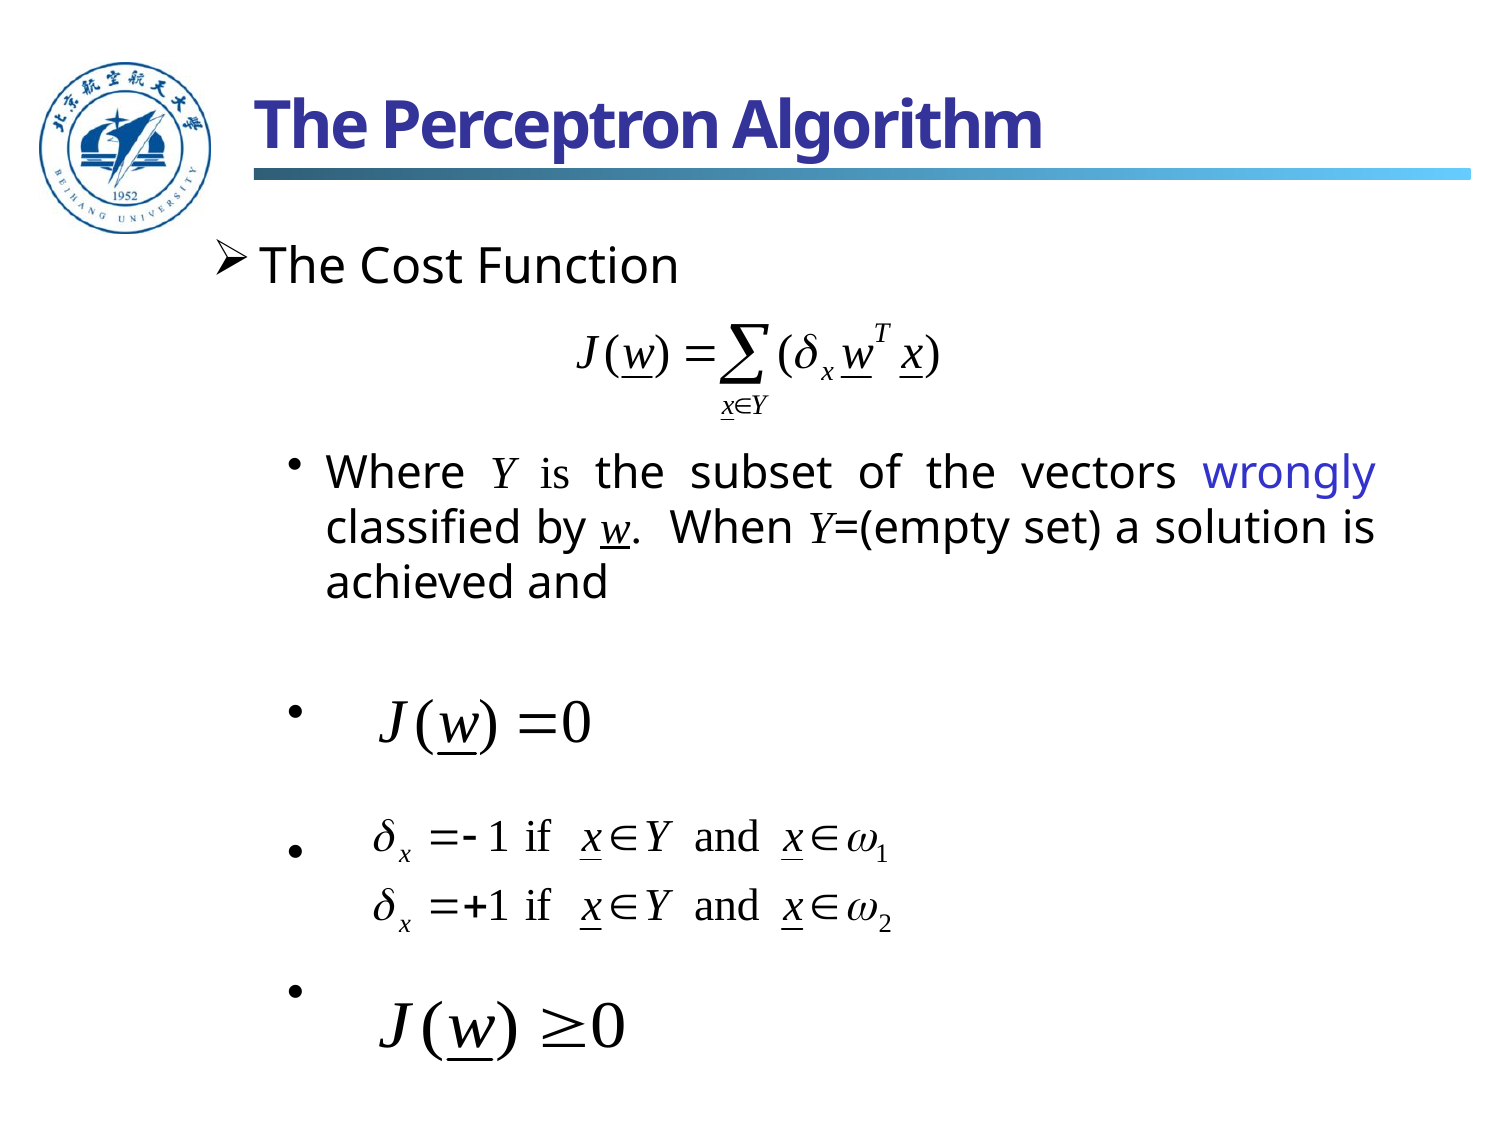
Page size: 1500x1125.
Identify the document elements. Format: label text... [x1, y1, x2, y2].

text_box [366, 680, 605, 769]
text_box The Cost Function Where Y is the subset of the vectors wrongly classified by w. When Y=(empty set) a solution is achieved and [123, 226, 1391, 1125]
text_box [366, 805, 899, 943]
picture [39, 62, 211, 234]
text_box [566, 311, 948, 429]
title The Perceptron Algorithm [252, 0, 1151, 163]
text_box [364, 980, 637, 1075]
